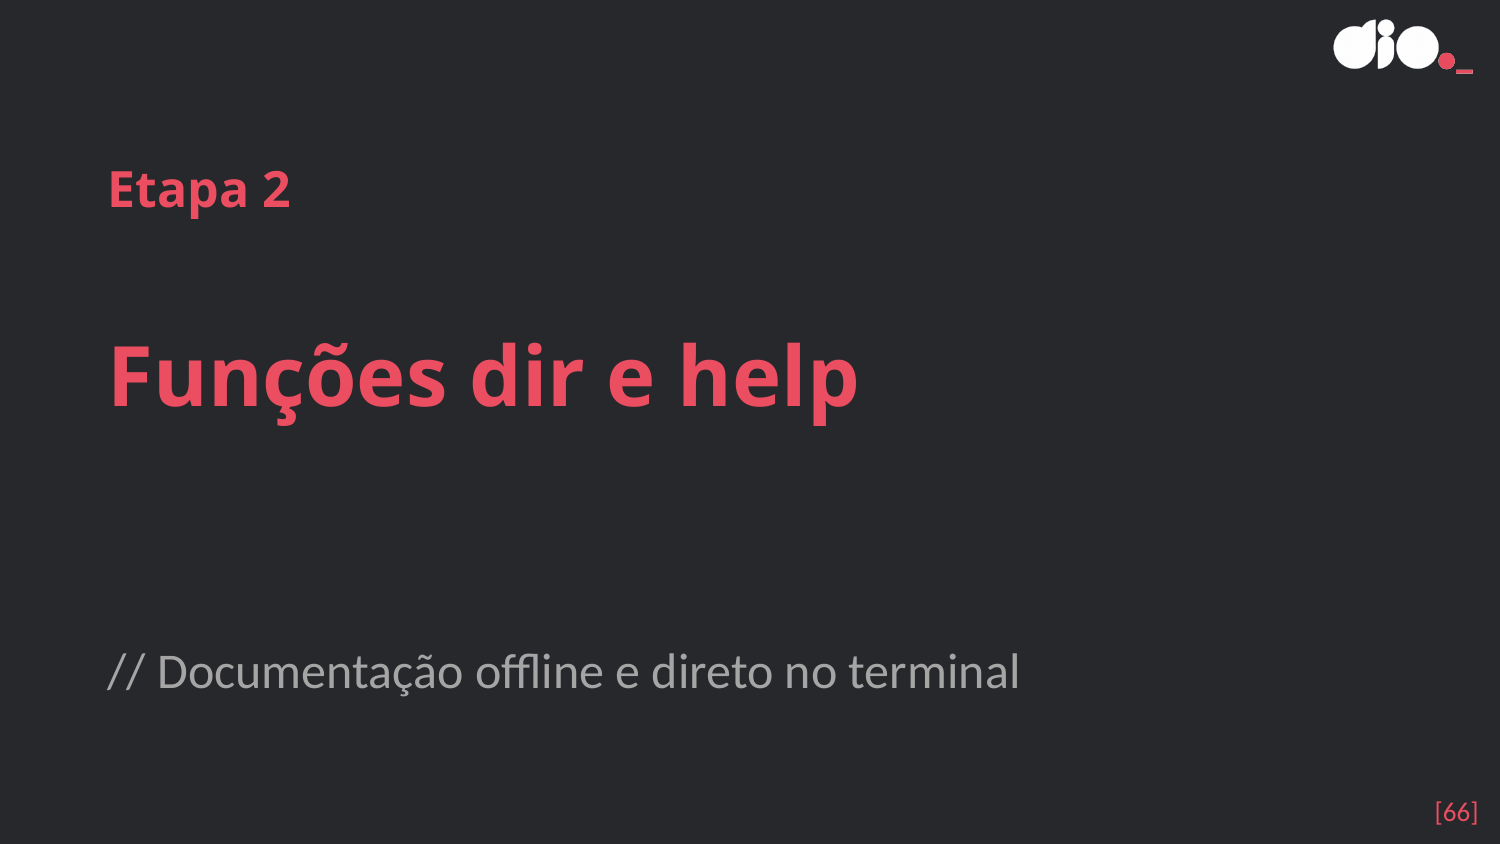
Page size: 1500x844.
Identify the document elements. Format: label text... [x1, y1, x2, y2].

text_box Funções dir e help [92, 292, 1309, 558]
slide_number [66] [1403, 779, 1494, 844]
text_box // Documentação offline e direto no terminal [92, 635, 1309, 701]
text_box Etapa 2 [92, 142, 1309, 223]
picture [1332, 19, 1474, 75]
